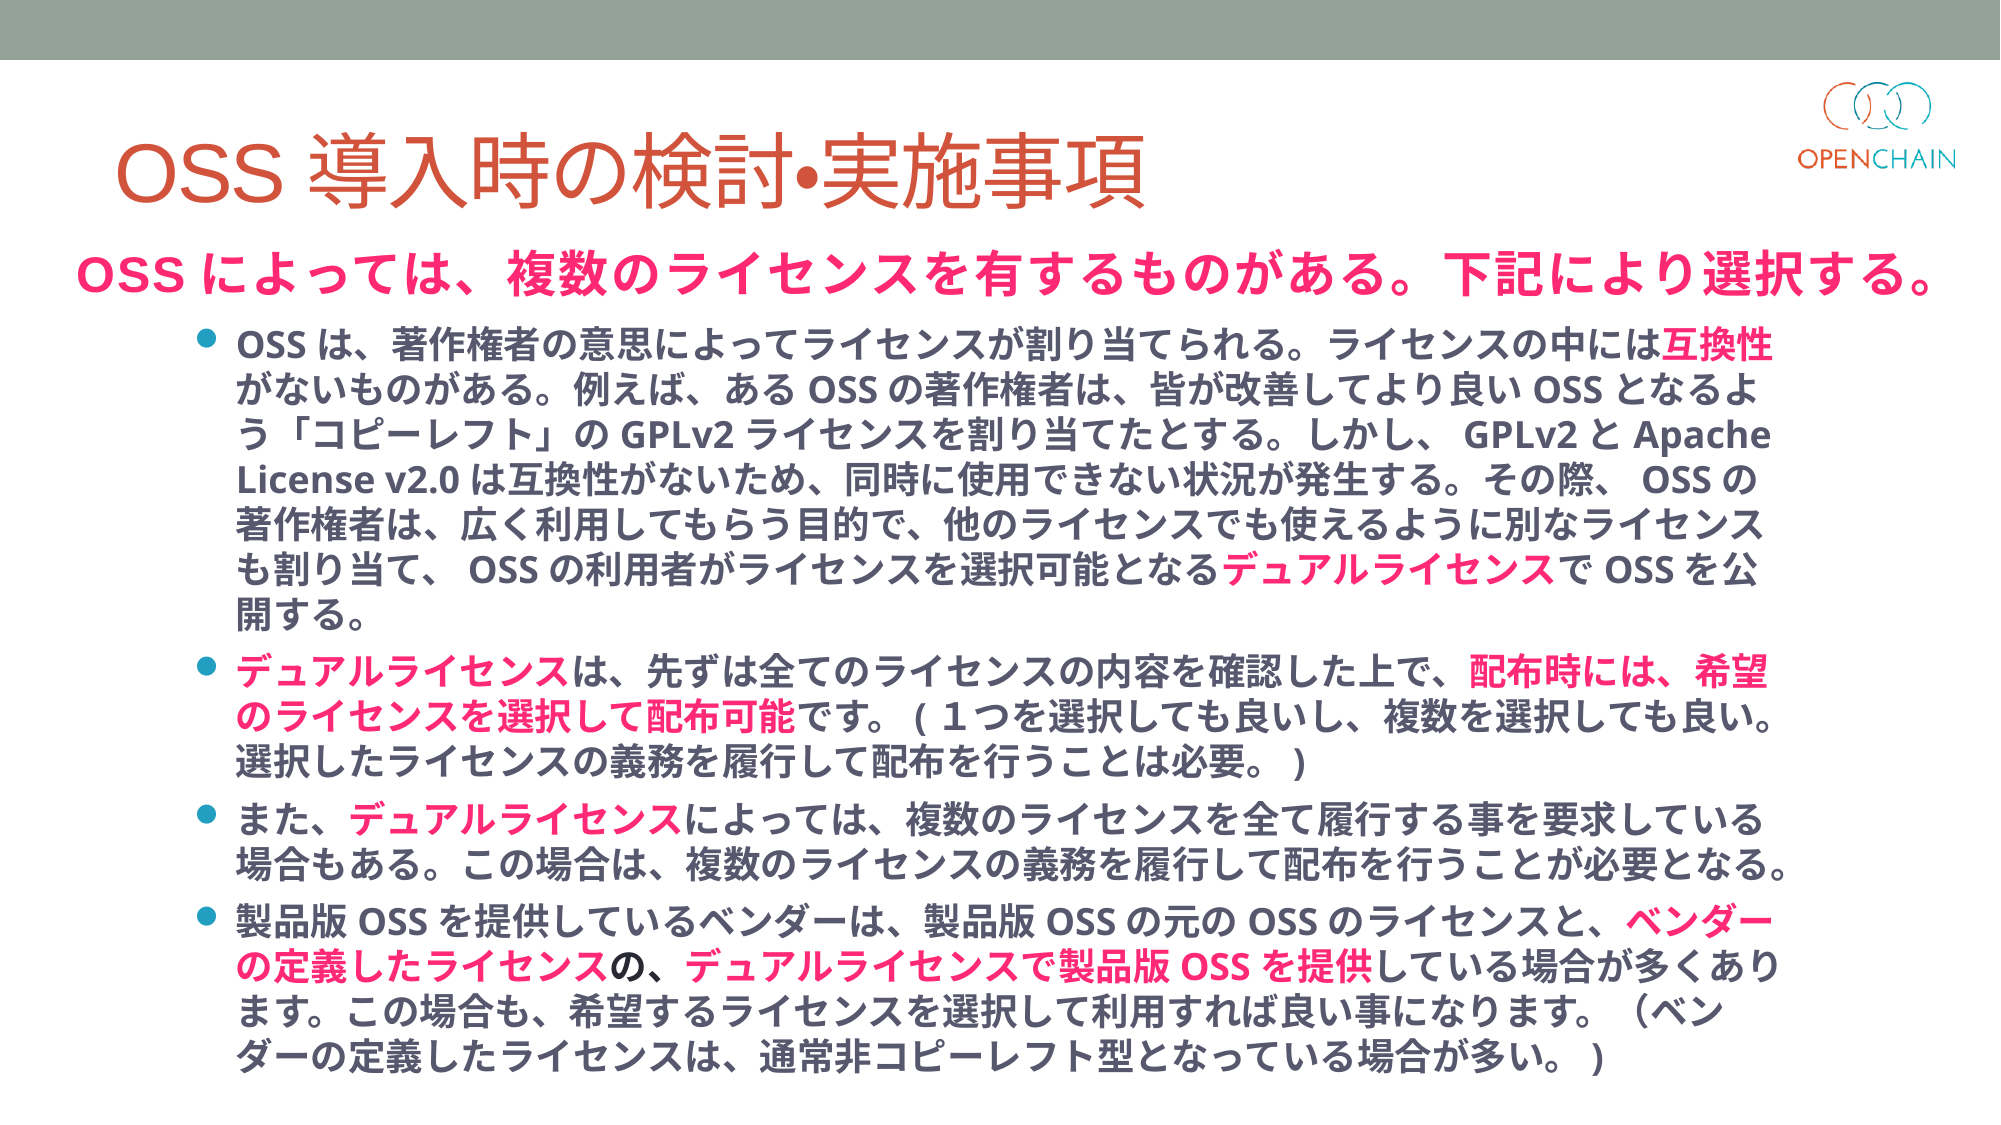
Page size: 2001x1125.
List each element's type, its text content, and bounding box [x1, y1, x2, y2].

picture [1798, 82, 1955, 169]
title OSS導入時の検討・実施事項 [99, 87, 1900, 204]
text_box OSSは、著作権者の意思によってライセンスが割り当てられる。ライセンスの中には互換性がないものがある。例えば、あるOSSの著作権者は、皆が改善してより良いOSSとなるよう「コピーレフト」のGPLv2ライセンスを割り当てたとする。しかし、GPLv2とApache License v2.0は互換性がないため、同時に使用できない状況が発生する。その際、OSSの著作権者は、広く利用してもらう目的で、他のライセンスでも使えるように別なライセンスも割り当て、OSSの利用者がライセンスを選択可能となるデュアルライセンスでOSSを公開する。 デュアルライセンスは、先ずは全てのライセンスの内容を確認した上で、配布時には、希望のライセンスを選択して配布可能です。(１つを選択しても良いし、複数を選択しても良い。選択したライセンスの義務を履行して配布を行うことは必要。) また、デュアルライセンスによっては、複数のライセンスを全て履行する事を要求している場合もある。この場合は、複数のライセンスの義務を履行して配布を行うことが必要となる。 製品版OSSを提供しているベンダーは、製品版OSSの元のOSSのライセンスと、ベンダーの定義したライセンスの、デュアルライセンスで製品版OSSを提供している場合が多くあります。この場合も、希望するライセンスを選択して利用すれば良い事になります。（ベンダーの定義したライセンスは、通常非コピーレフト型となっている場合が多い。) [179, 313, 1805, 1086]
text_box OSSによっては、複数のライセンスを有するものがある。下記により選択する。 [61, 204, 1978, 310]
